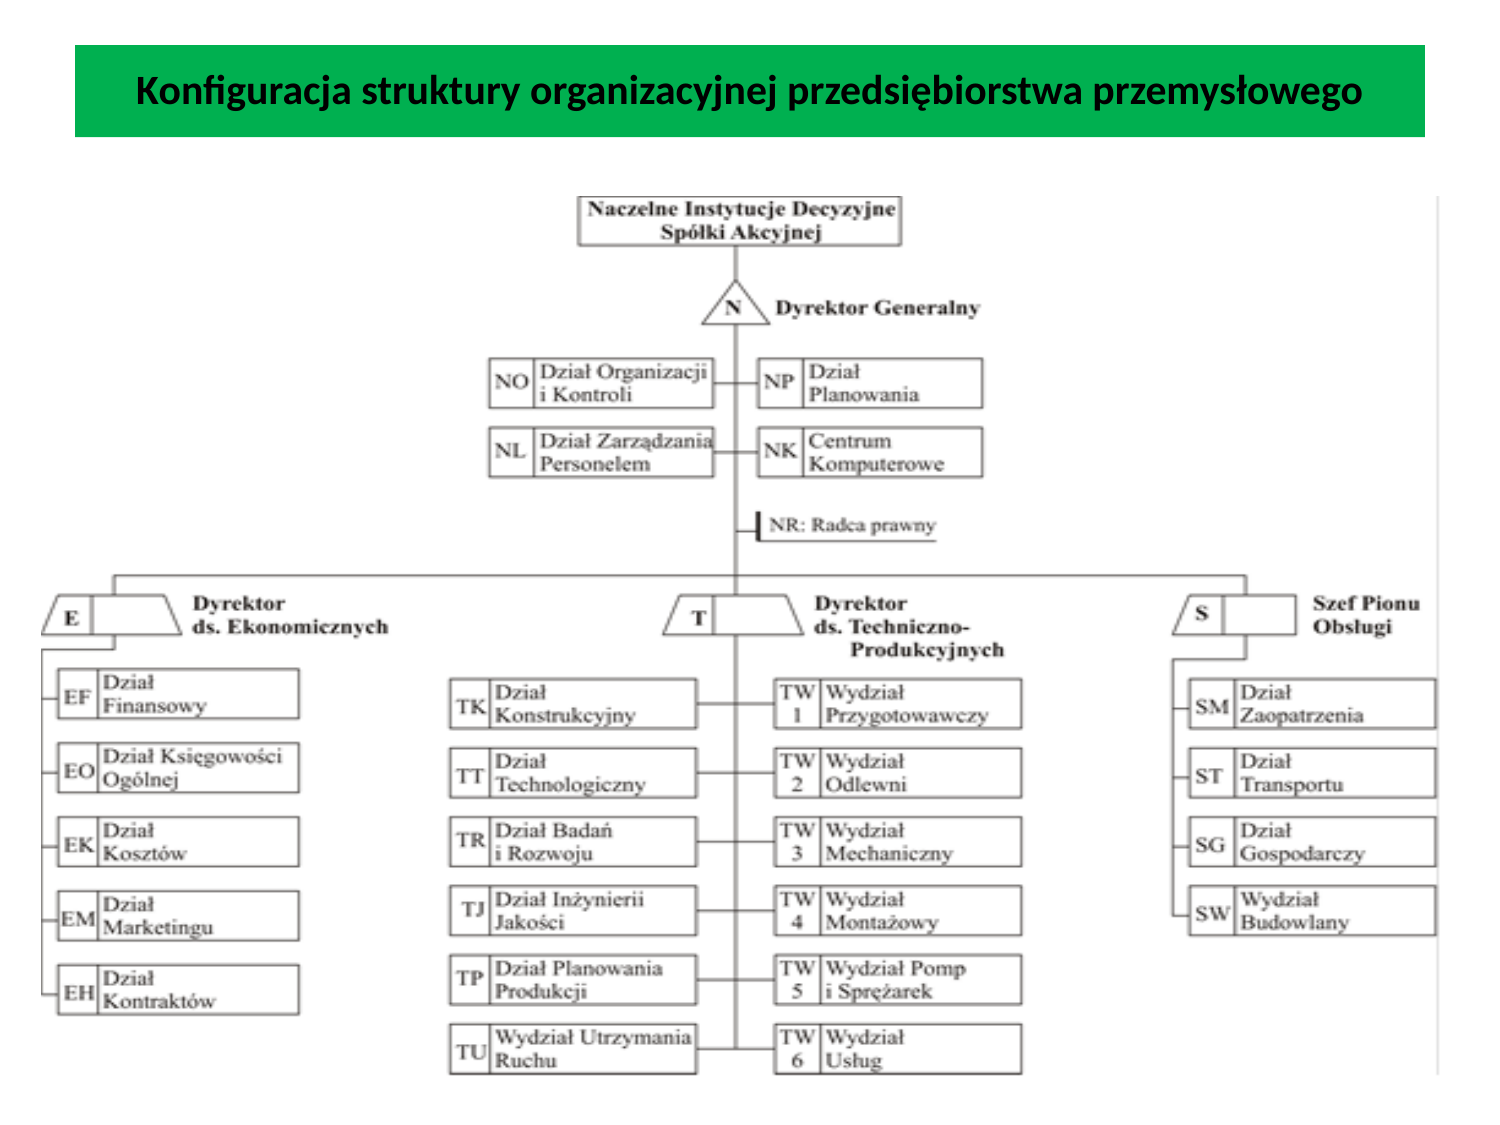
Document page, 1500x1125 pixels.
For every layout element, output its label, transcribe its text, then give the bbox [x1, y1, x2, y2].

title Konfiguracja struktury organizacyjnej przedsiębiorstwa przemysłowego [75, 45, 1425, 138]
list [41, 196, 1447, 1083]
